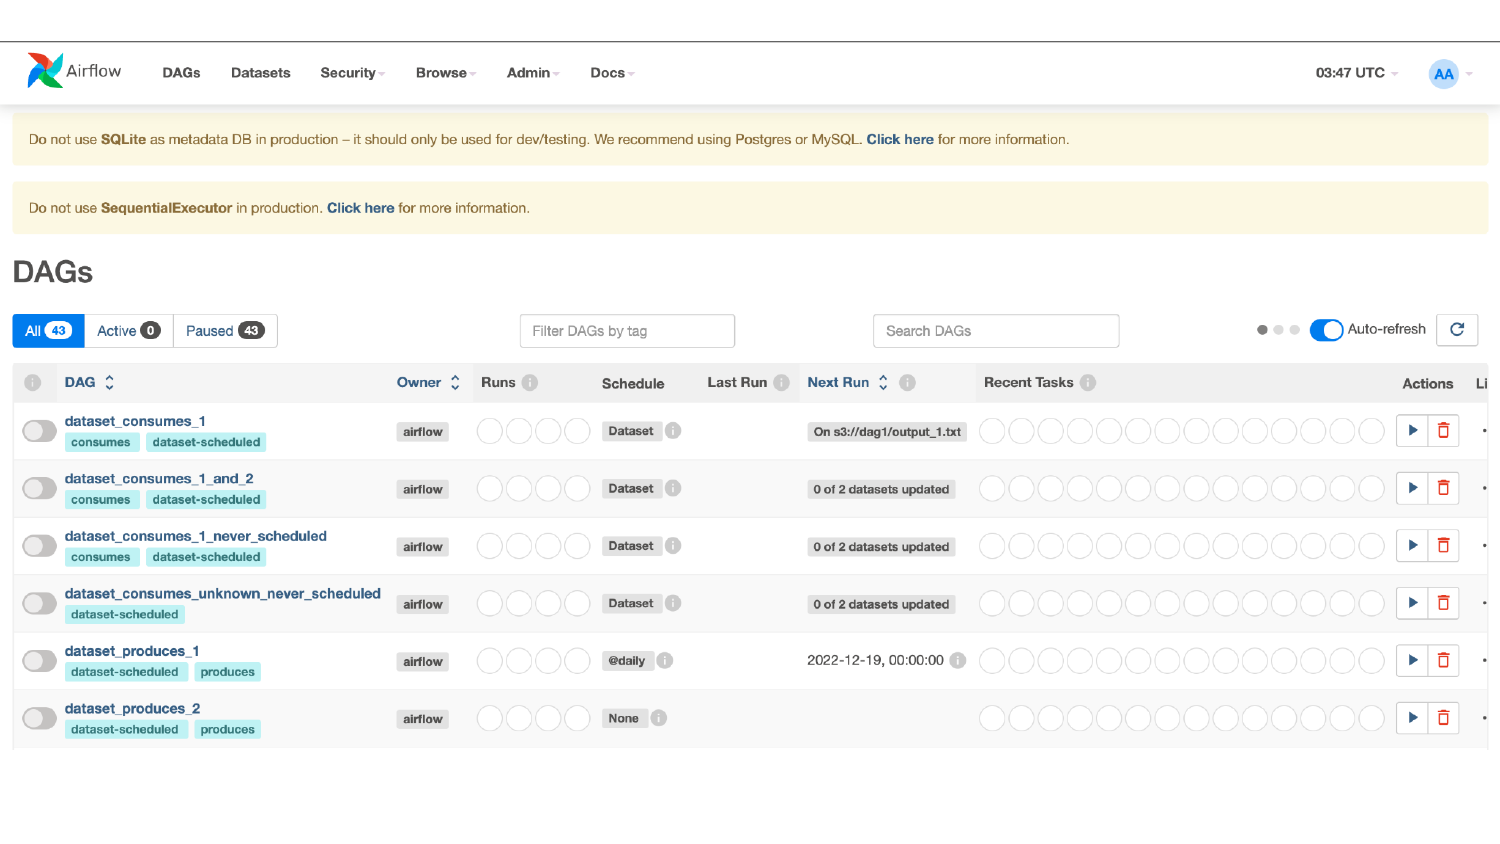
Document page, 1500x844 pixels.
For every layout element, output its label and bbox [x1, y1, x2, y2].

picture [0, 41, 1500, 750]
